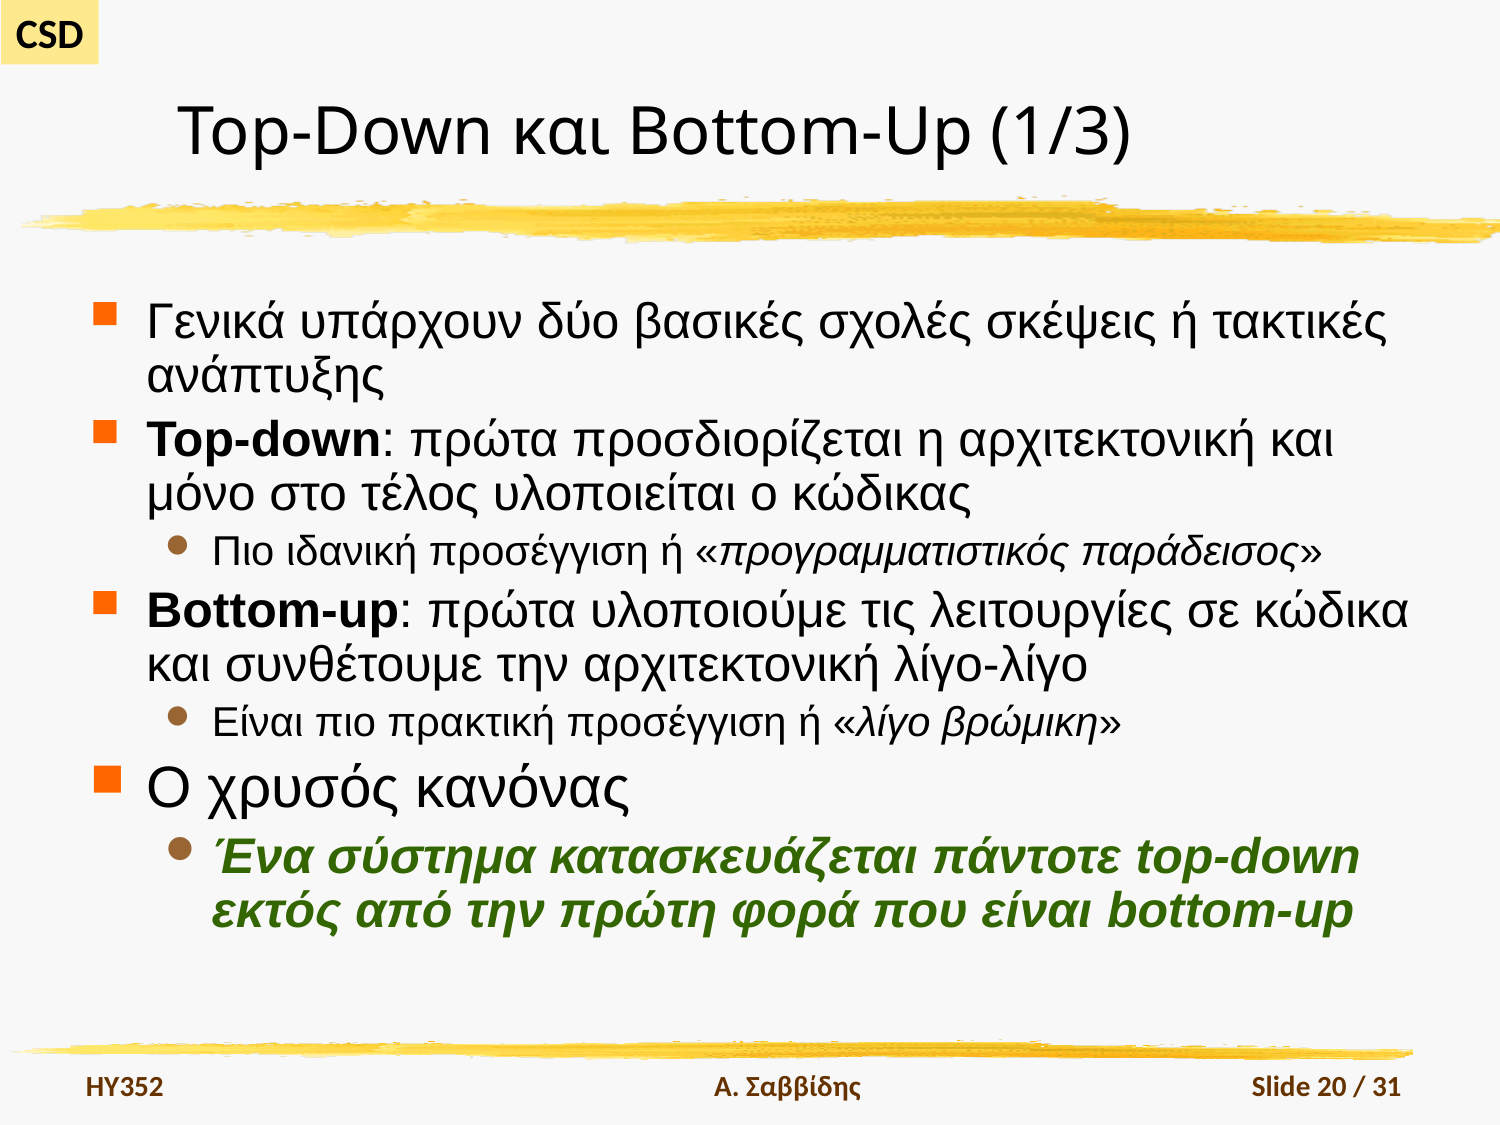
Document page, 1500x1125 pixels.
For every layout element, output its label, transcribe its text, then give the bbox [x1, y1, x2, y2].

footer Α. Σαββίδης [549, 1034, 1025, 1110]
picture [400, 1037, 549, 1064]
slide_number Slide 20 / 31 [1104, 1034, 1417, 1110]
list Γενικά υπάρχουν δύο βασικές σχολές σκέψεις ή τακτικές ανάπτυξης Top-down: πρώτα προσδιορίζεται η αρχιτεκτονική και μόνο στο τέλος υλοποιείται ο κώδικας Πιο ιδανική προσέγγιση ή «προγραμματιστικός παράδεισος» Bottom-up: πρώτα υλοποιούμε τις λειτουργίες σε κώδικα και συνθέτουμε την αρχιτεκτονική λίγο-λίγο Είναι πιο πρακτική προσέγγιση ή «λίγο βρώμικη» Ο χρυσός κανόνας Ένα σύστημα κατασκευάζεται πάντοτε top-down εκτός από την πρώτη φορά που είναι bottom-up [75, 287, 1438, 1013]
title Top-Down και Bottom-Up (1/3) [162, 24, 1500, 175]
slide_number HY352 [70, 1034, 400, 1110]
picture [11, 1037, 70, 1064]
picture [21, 190, 1500, 254]
picture [1025, 1037, 1104, 1064]
